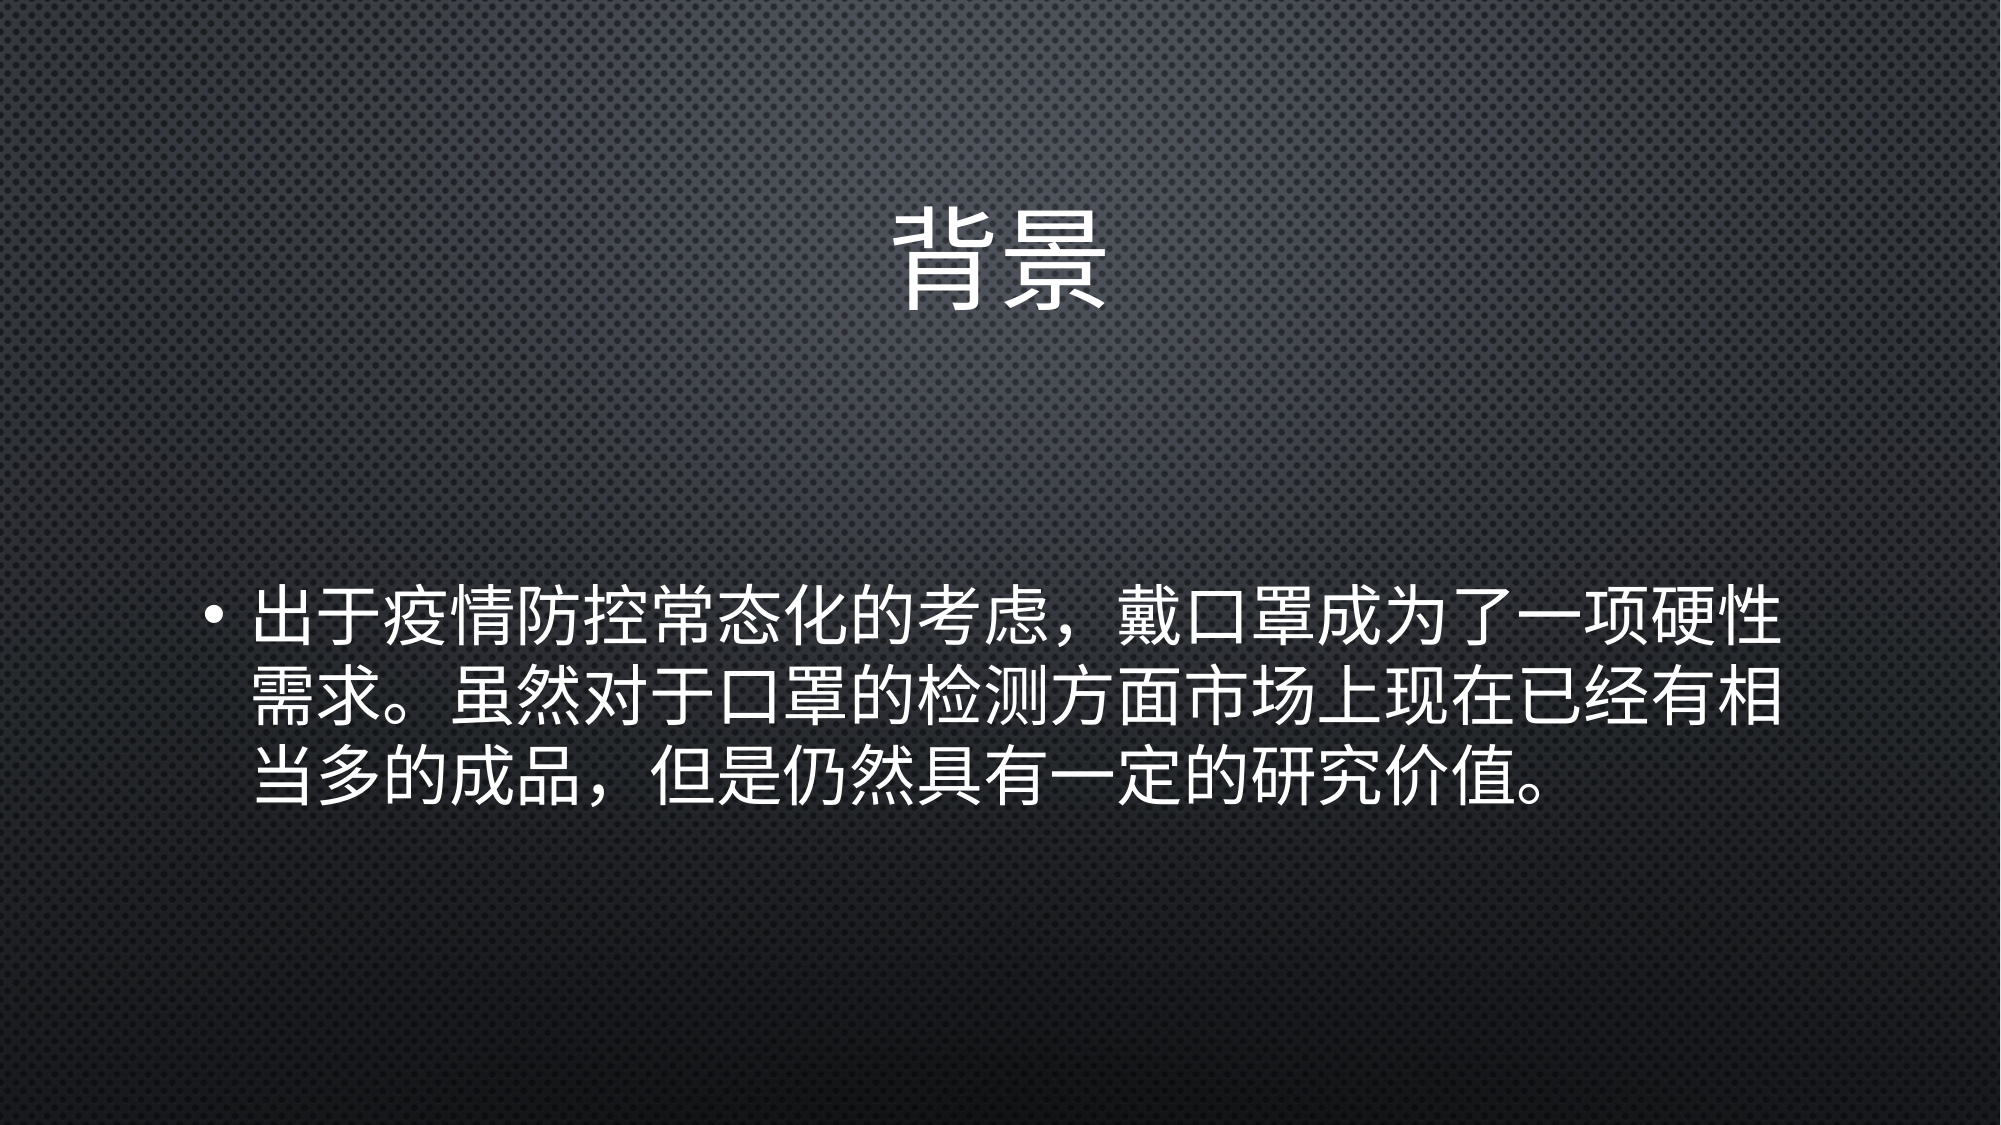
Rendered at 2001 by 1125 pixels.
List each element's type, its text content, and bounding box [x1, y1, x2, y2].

title 背景 [187, 99, 1813, 413]
list 出于疫情防控常态化的考虑，戴口罩成为了一项硬性需求。虽然对于口罩的检测方面市场上现在已经有相当多的成品，但是仍然具有一定的研究价值。 [187, 437, 1813, 950]
